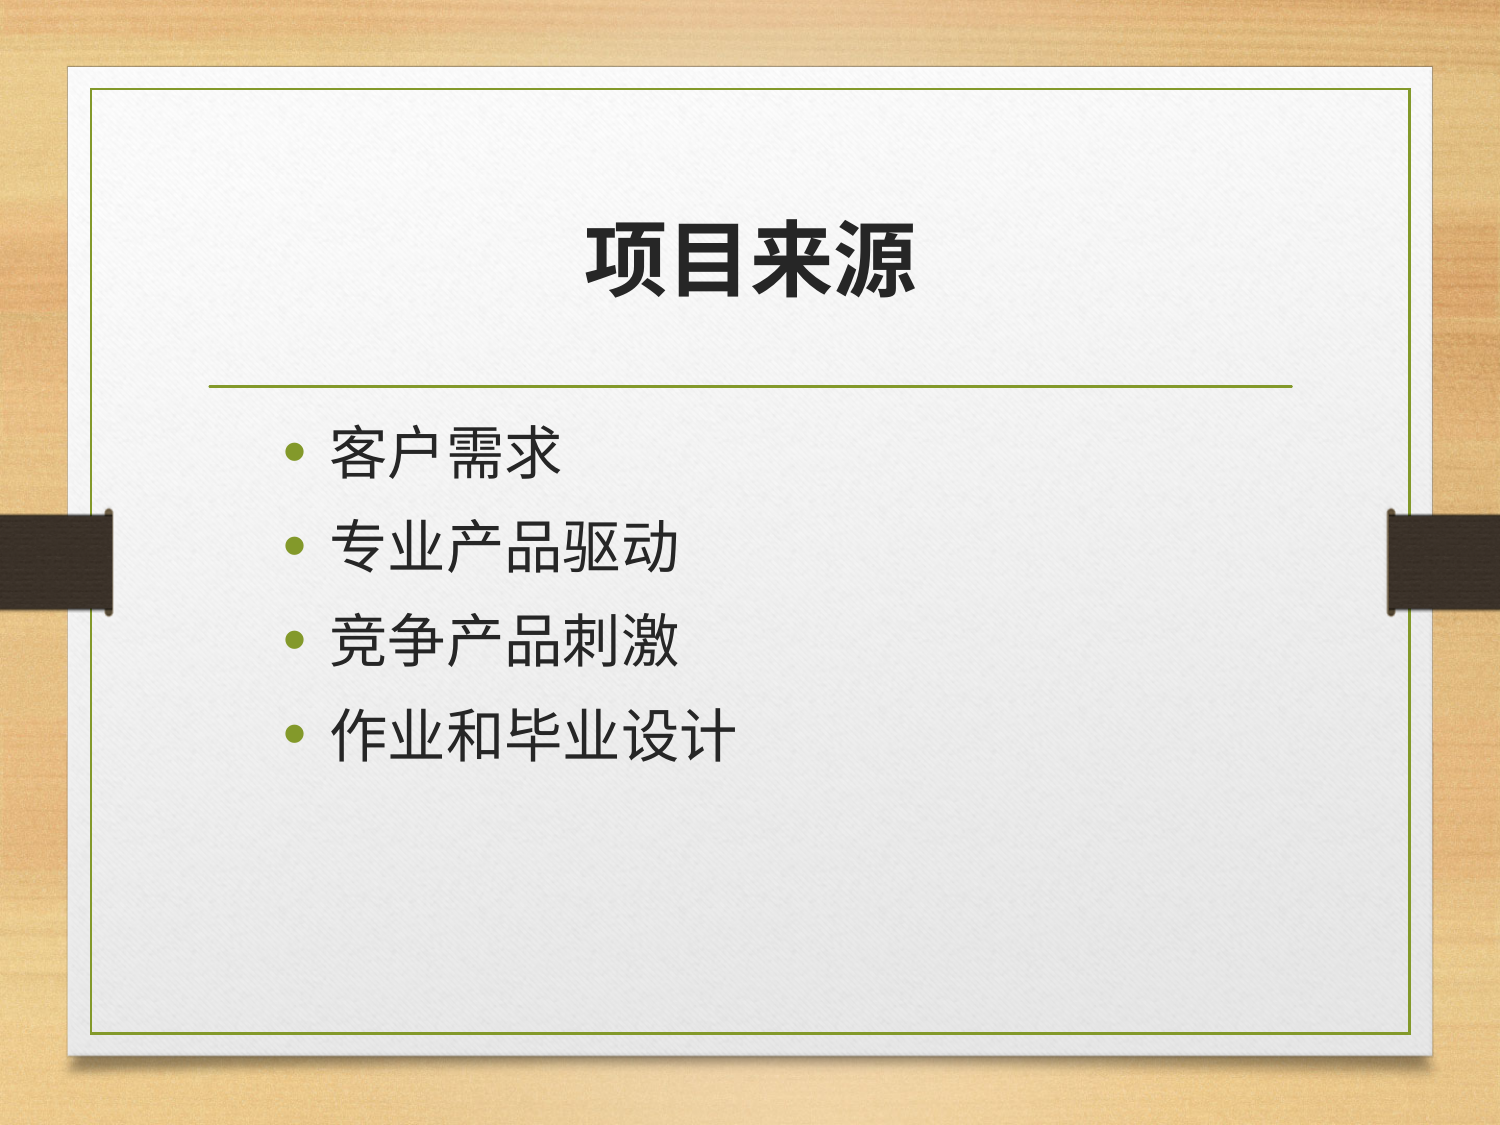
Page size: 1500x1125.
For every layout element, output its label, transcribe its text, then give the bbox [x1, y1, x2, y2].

title 项目来源 [192, 150, 1309, 364]
list 客户需求 专业产品驱动 竞争产品刺激 作业和毕业设计 [192, 408, 1309, 974]
picture [0, 0, 1500, 1125]
